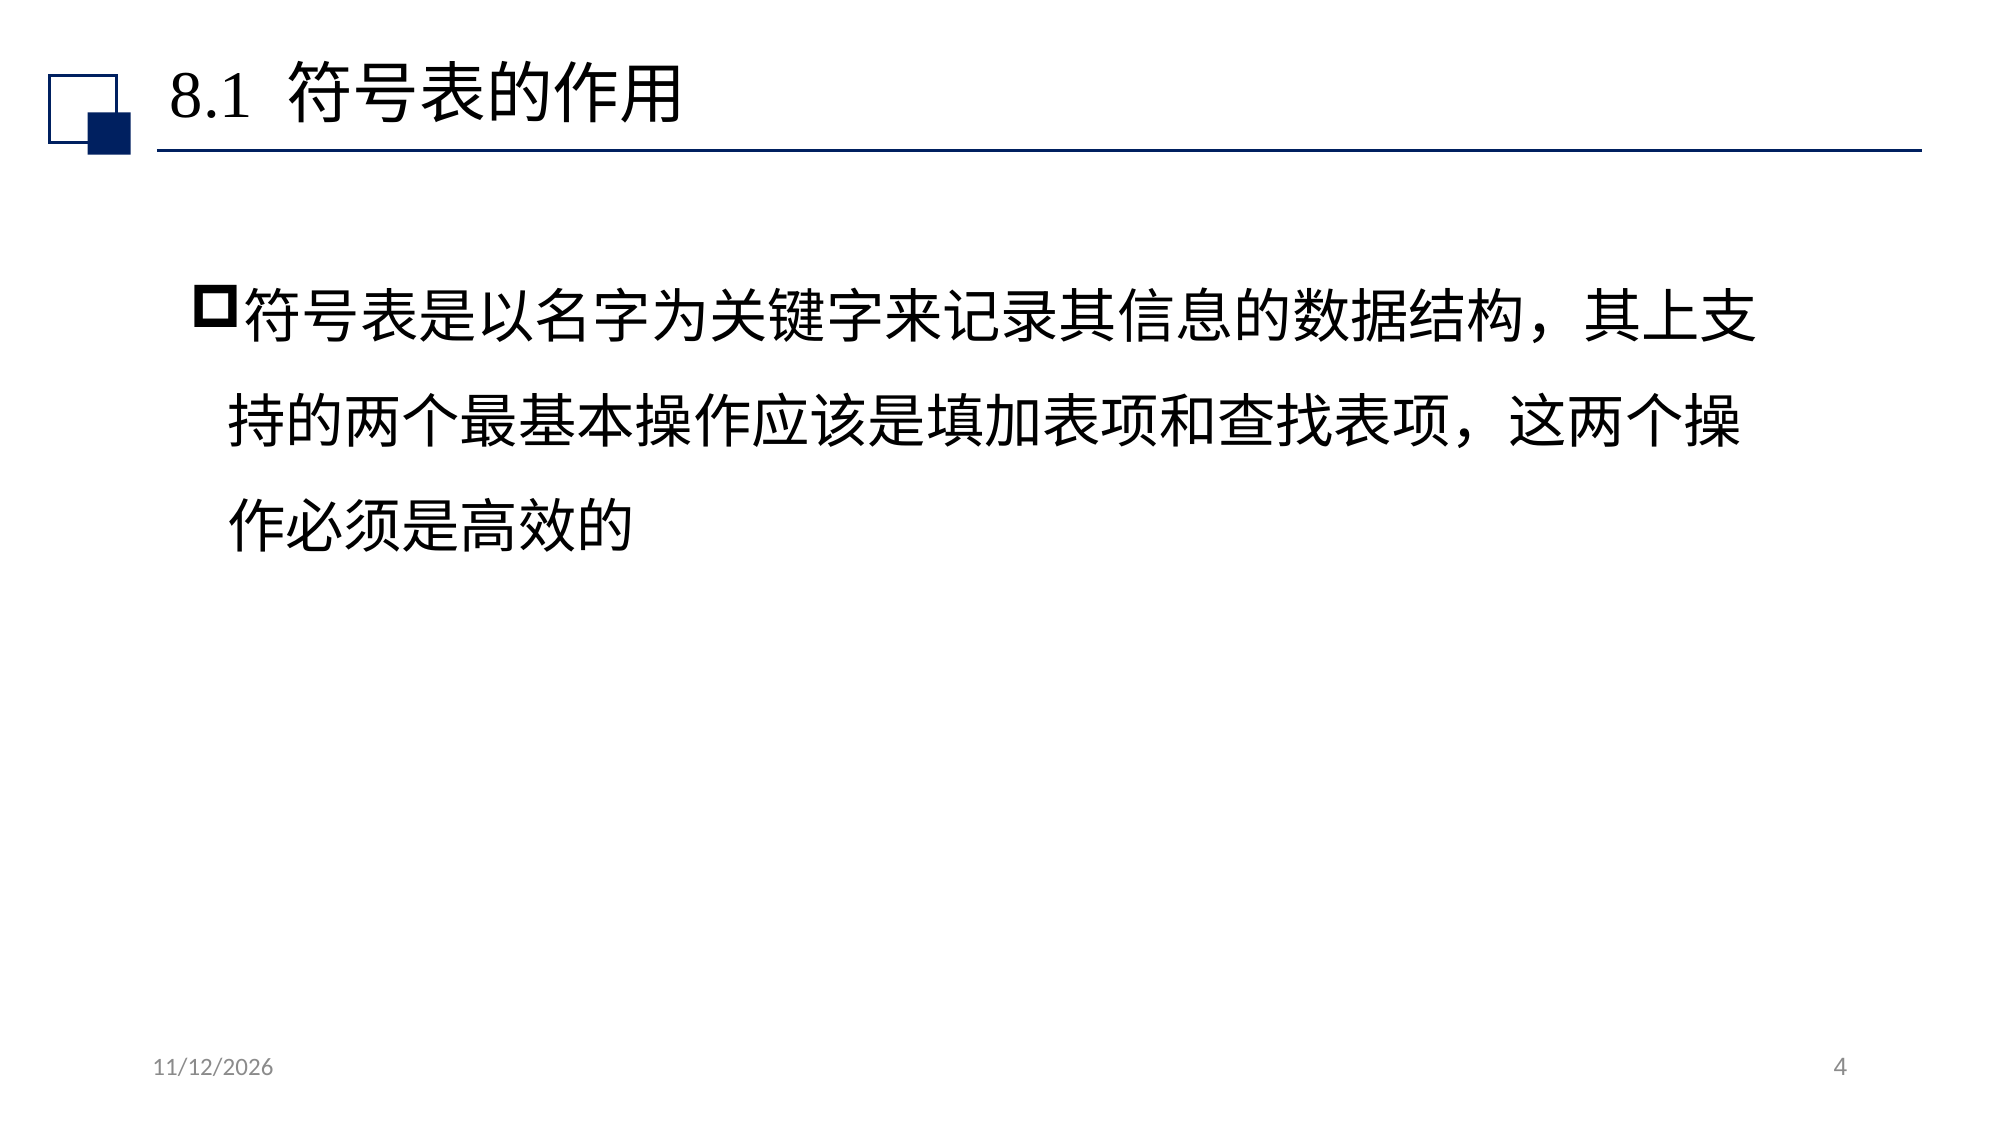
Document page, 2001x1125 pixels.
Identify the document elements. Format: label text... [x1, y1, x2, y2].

list 符号表是以名字为关键字来记录其信息的数据结构，其上支持的两个最基本操作应该是填加表项和查找表项，这两个操作必须是高效的 [174, 236, 1780, 914]
slide_number 4 [1412, 1042, 1863, 1103]
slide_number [137, 1042, 588, 1103]
title 8.1 符号表的作用 [154, 50, 1880, 143]
